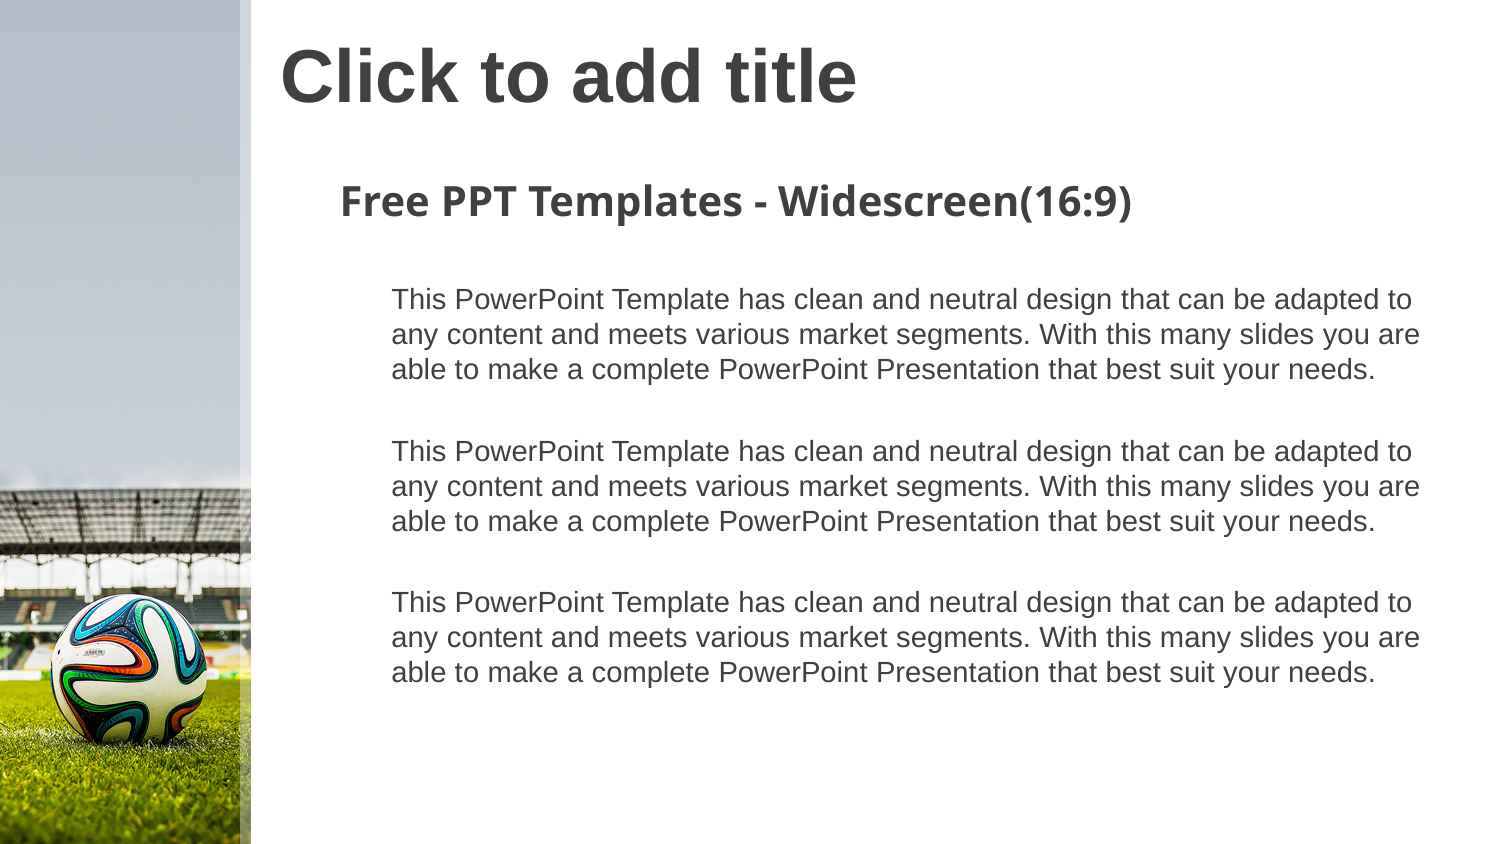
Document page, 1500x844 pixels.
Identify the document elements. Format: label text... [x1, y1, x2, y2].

list Free PPT Templates - Widescreen(16:9) [324, 161, 1459, 238]
title Click to add title [265, 0, 1500, 146]
picture [0, 0, 1500, 844]
list This PowerPoint Template has clean and neutral design that can be adapted to any content and meets various market segments. With this many slides you are able to make a complete PowerPoint Presentation that best suit your needs. This PowerPoint Template has clean and neutral design that can be adapted to any content and meets various market segments. With this many slides you are able to make a complete PowerPoint Presentation that best suit your needs. This PowerPoint Template has clean and neutral design that can be adapted to any content and meets various market segments. With this many slides you are able to make a complete PowerPoint Presentation that best suit your needs. [326, 273, 1461, 765]
